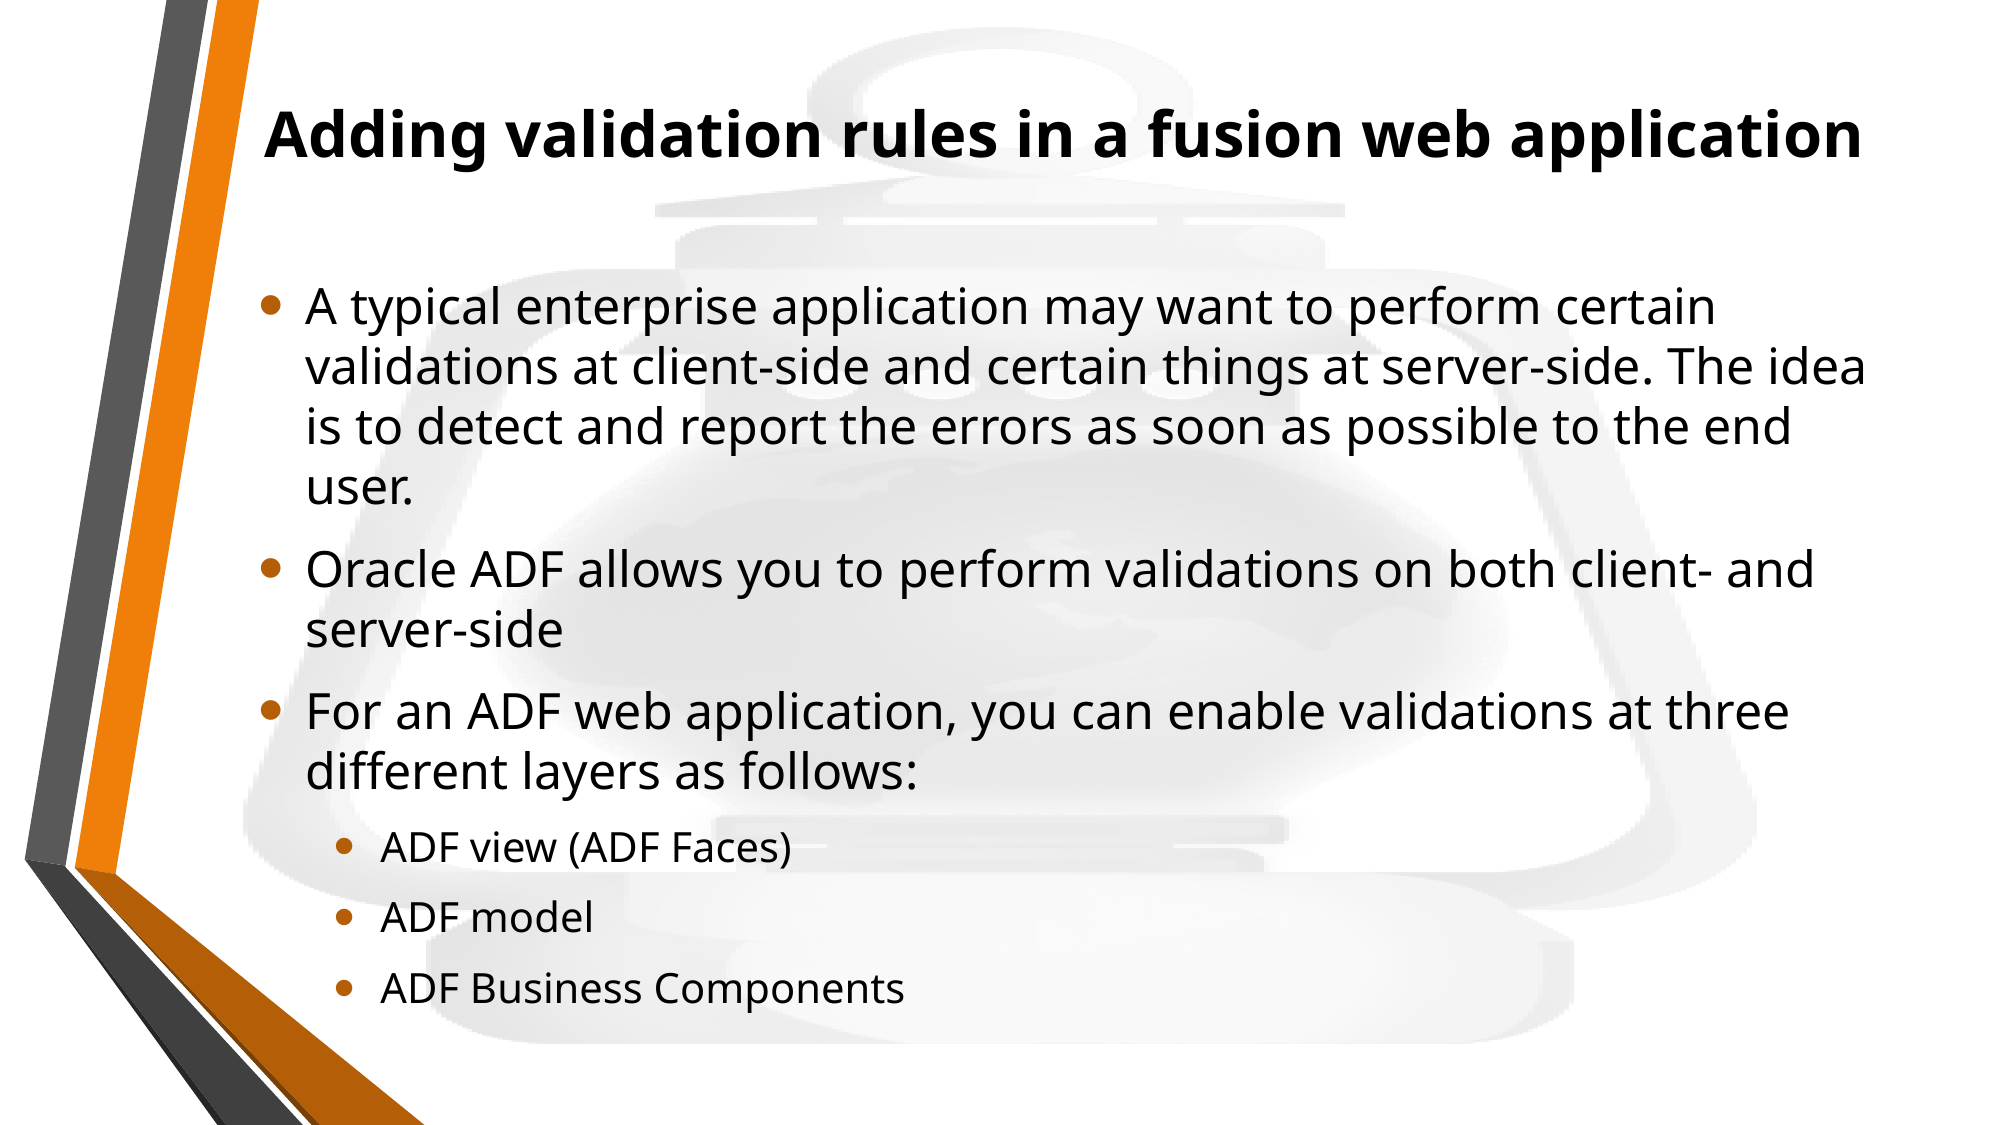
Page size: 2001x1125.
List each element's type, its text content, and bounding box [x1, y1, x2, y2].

list A typical enterprise application may want to perform certain validations at client-side and certain things at server-side. The idea is to detect and report the errors as soon as possible to the end user. Oracle ADF allows you to perform validations on both client- and server-side For an ADF web application, you can enable validations at three different layers as follows: ADF view (ADF Faces) ADF model ADF Business Components [243, 226, 1887, 1061]
title Adding validation rules in a fusion web application [243, 54, 1887, 210]
